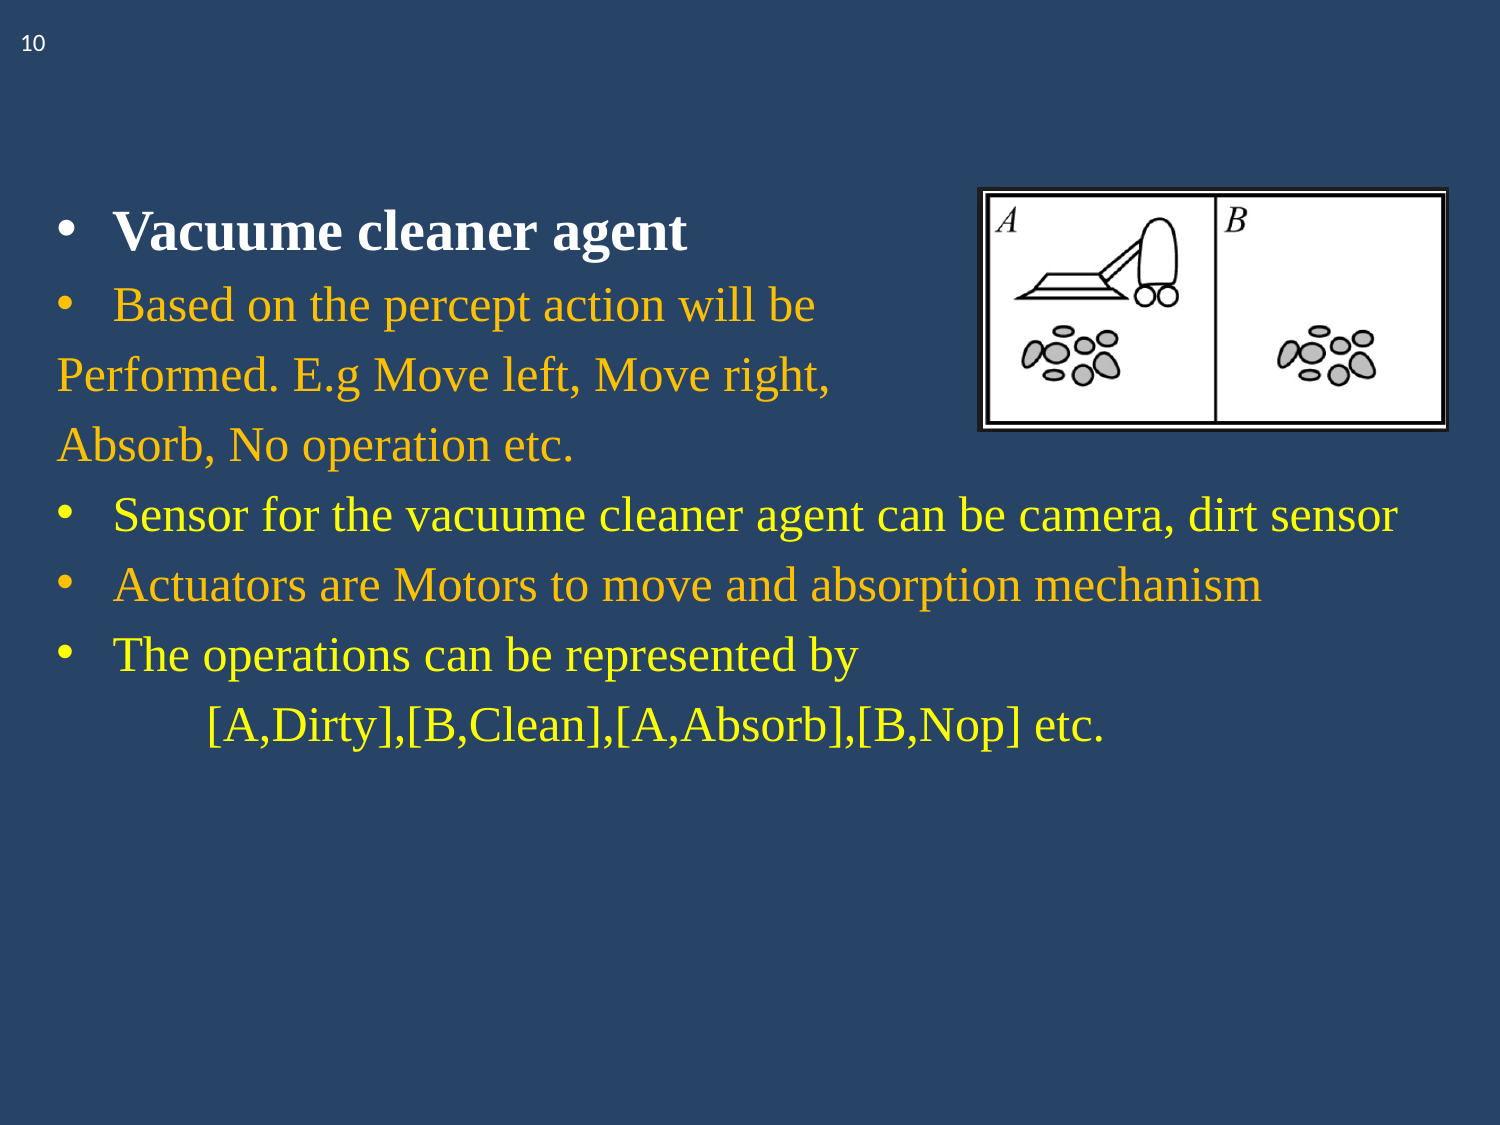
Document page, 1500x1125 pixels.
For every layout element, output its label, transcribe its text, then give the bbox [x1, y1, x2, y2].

slide_number 10 [0, 0, 61, 83]
list Vacuume cleaner agent Based on the percept action will be Performed. E.g Move left, Move right, Absorb, No operation etc. Sensor for the vacuume cleaner agent can be camera, dirt sensor Actuators are Motors to move and absorption mechanism The operations can be represented by [A,Dirty],[B,Clean],[A,Absorb],[B,Nop] etc. [41, 184, 1459, 1071]
picture [976, 187, 1449, 432]
